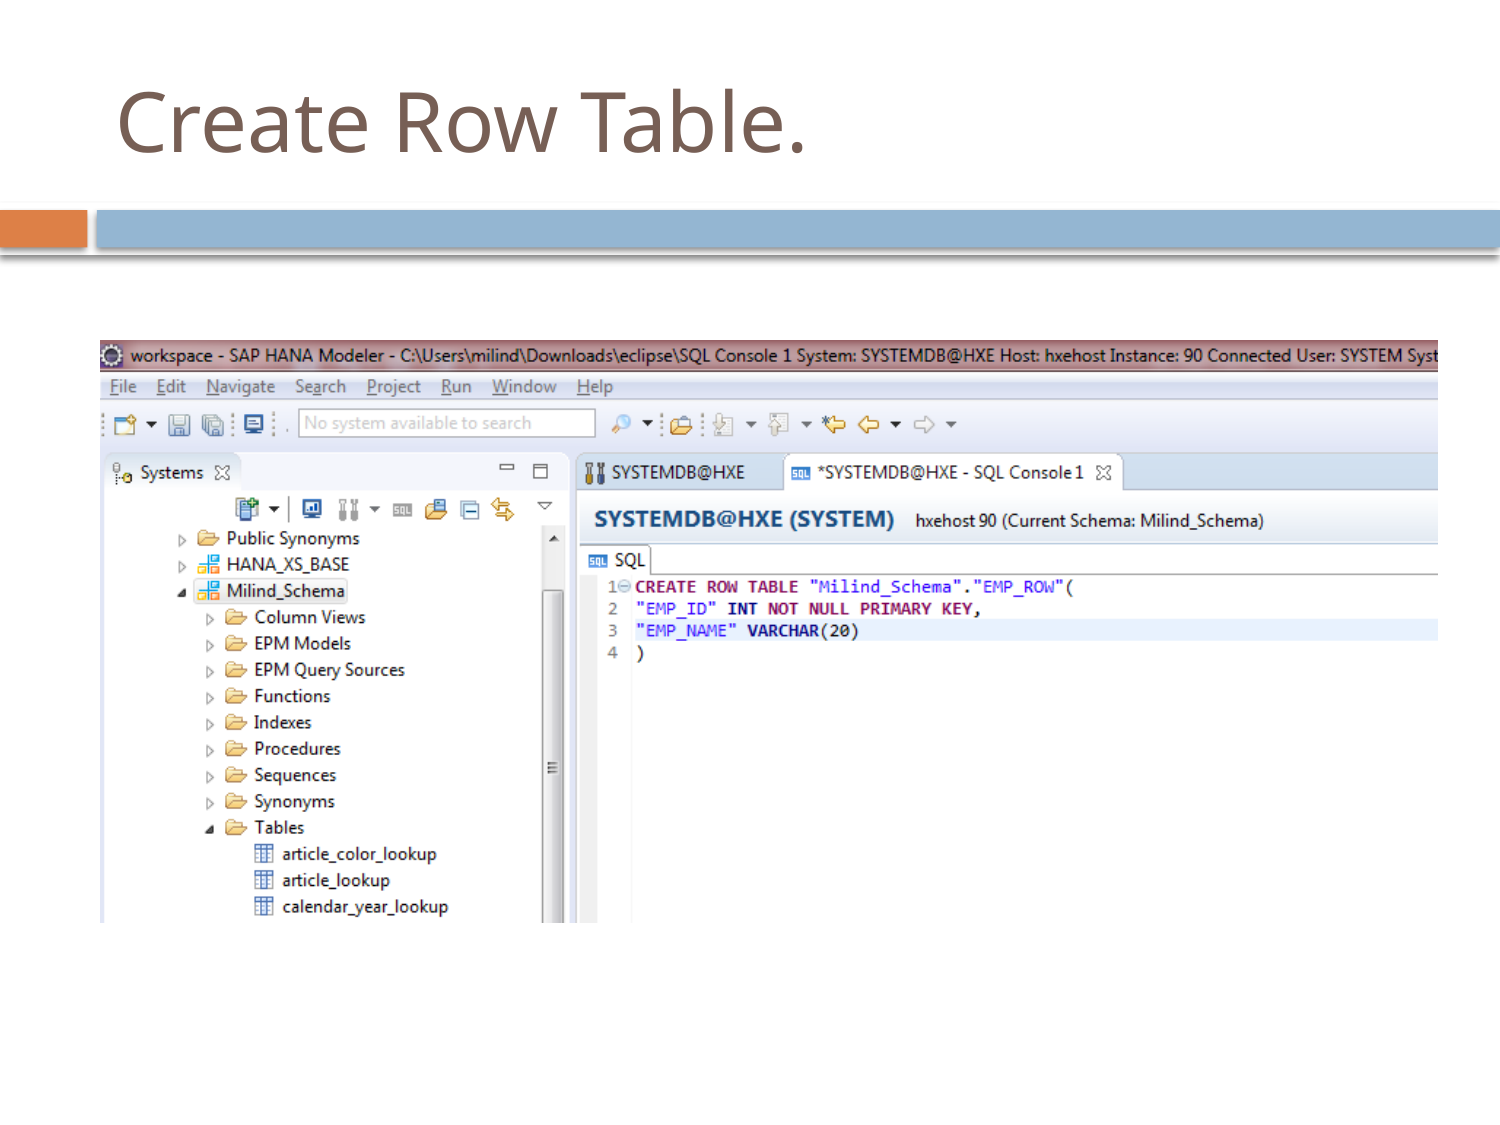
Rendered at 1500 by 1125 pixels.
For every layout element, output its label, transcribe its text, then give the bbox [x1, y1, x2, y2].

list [100, 339, 1439, 923]
title Create Row Table. [100, 37, 1438, 200]
